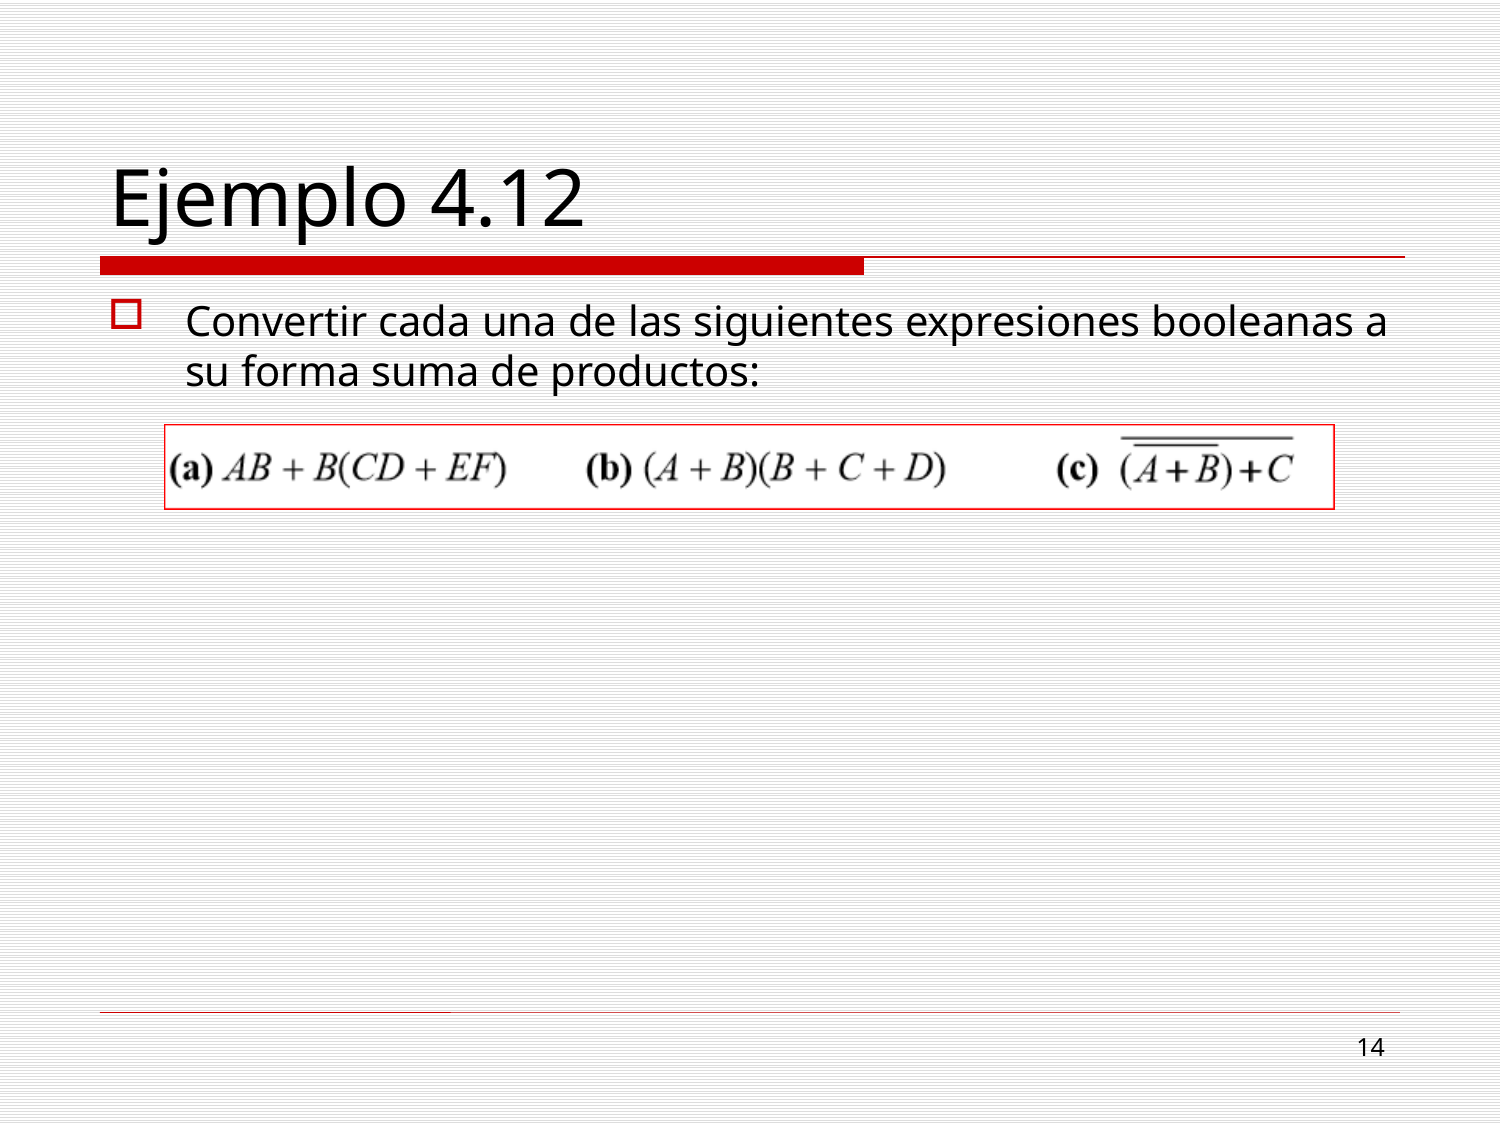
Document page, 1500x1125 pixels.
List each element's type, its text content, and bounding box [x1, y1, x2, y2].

title Ejemplo 4.12 [93, 49, 1407, 250]
slide_number 14 [1074, 1024, 1401, 1103]
picture [163, 424, 1335, 510]
list Convertir cada una de las siguientes expresiones booleanas a su forma suma de productos: [92, 287, 1406, 988]
